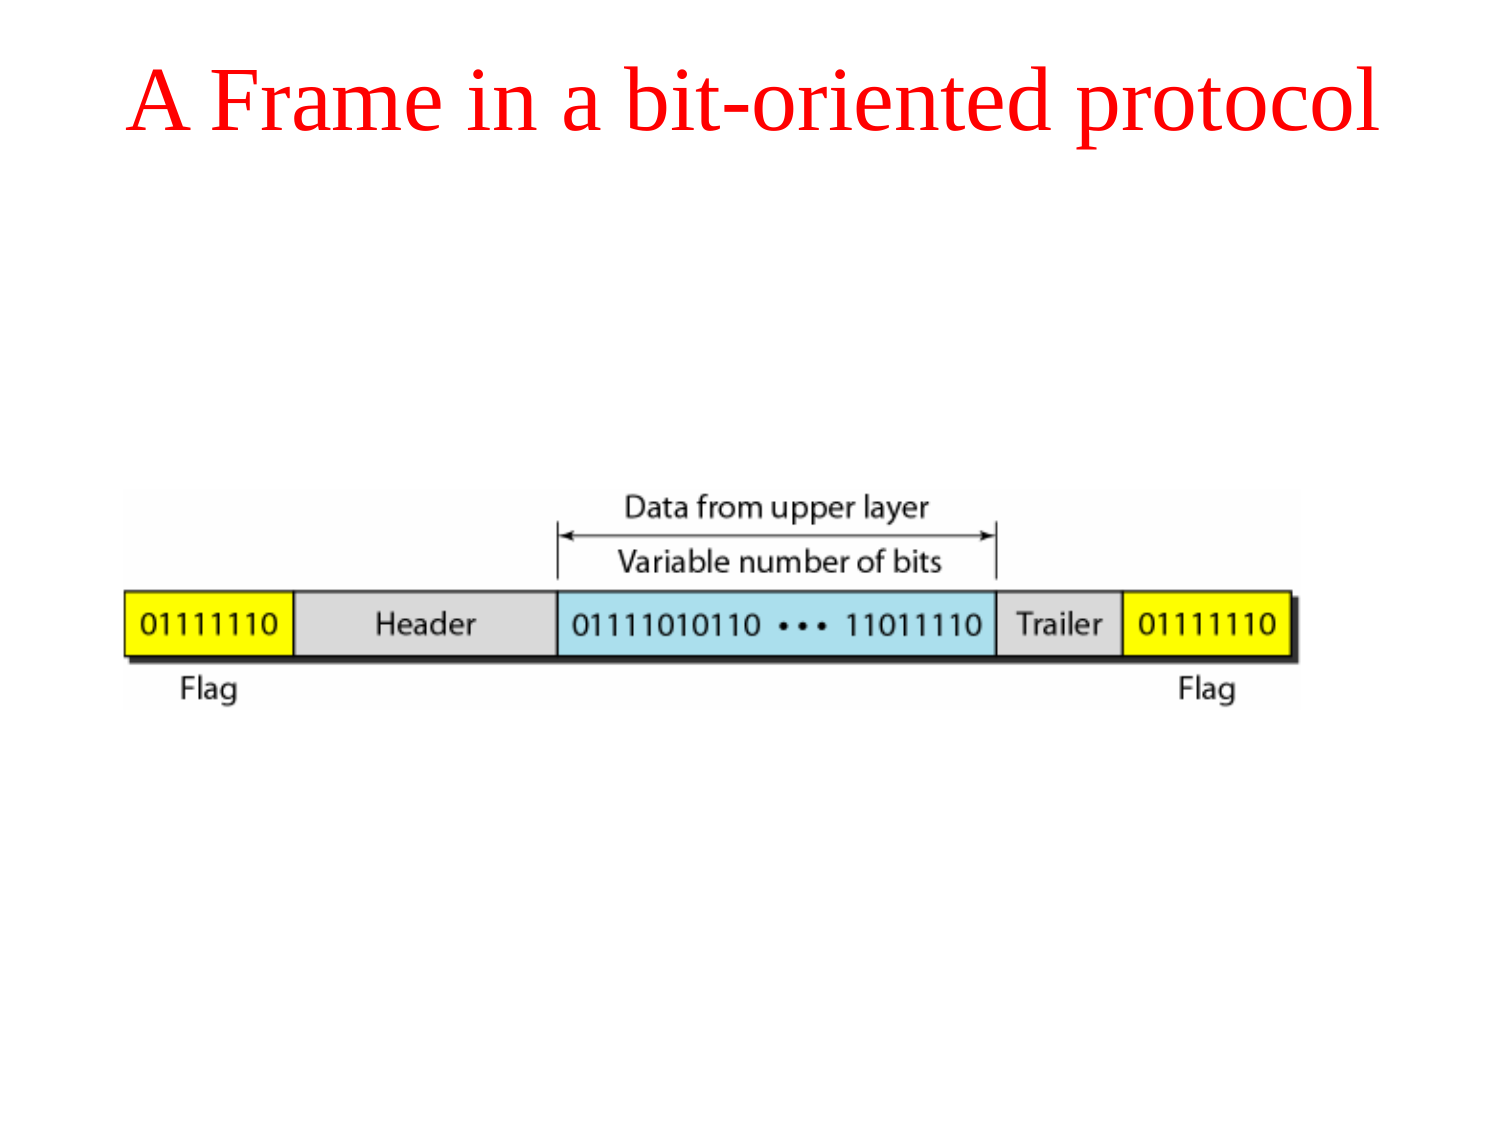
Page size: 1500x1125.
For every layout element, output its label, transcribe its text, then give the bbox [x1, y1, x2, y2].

picture [84, 409, 1453, 784]
title A Frame in a bit-oriented protocol [4, 0, 1500, 188]
